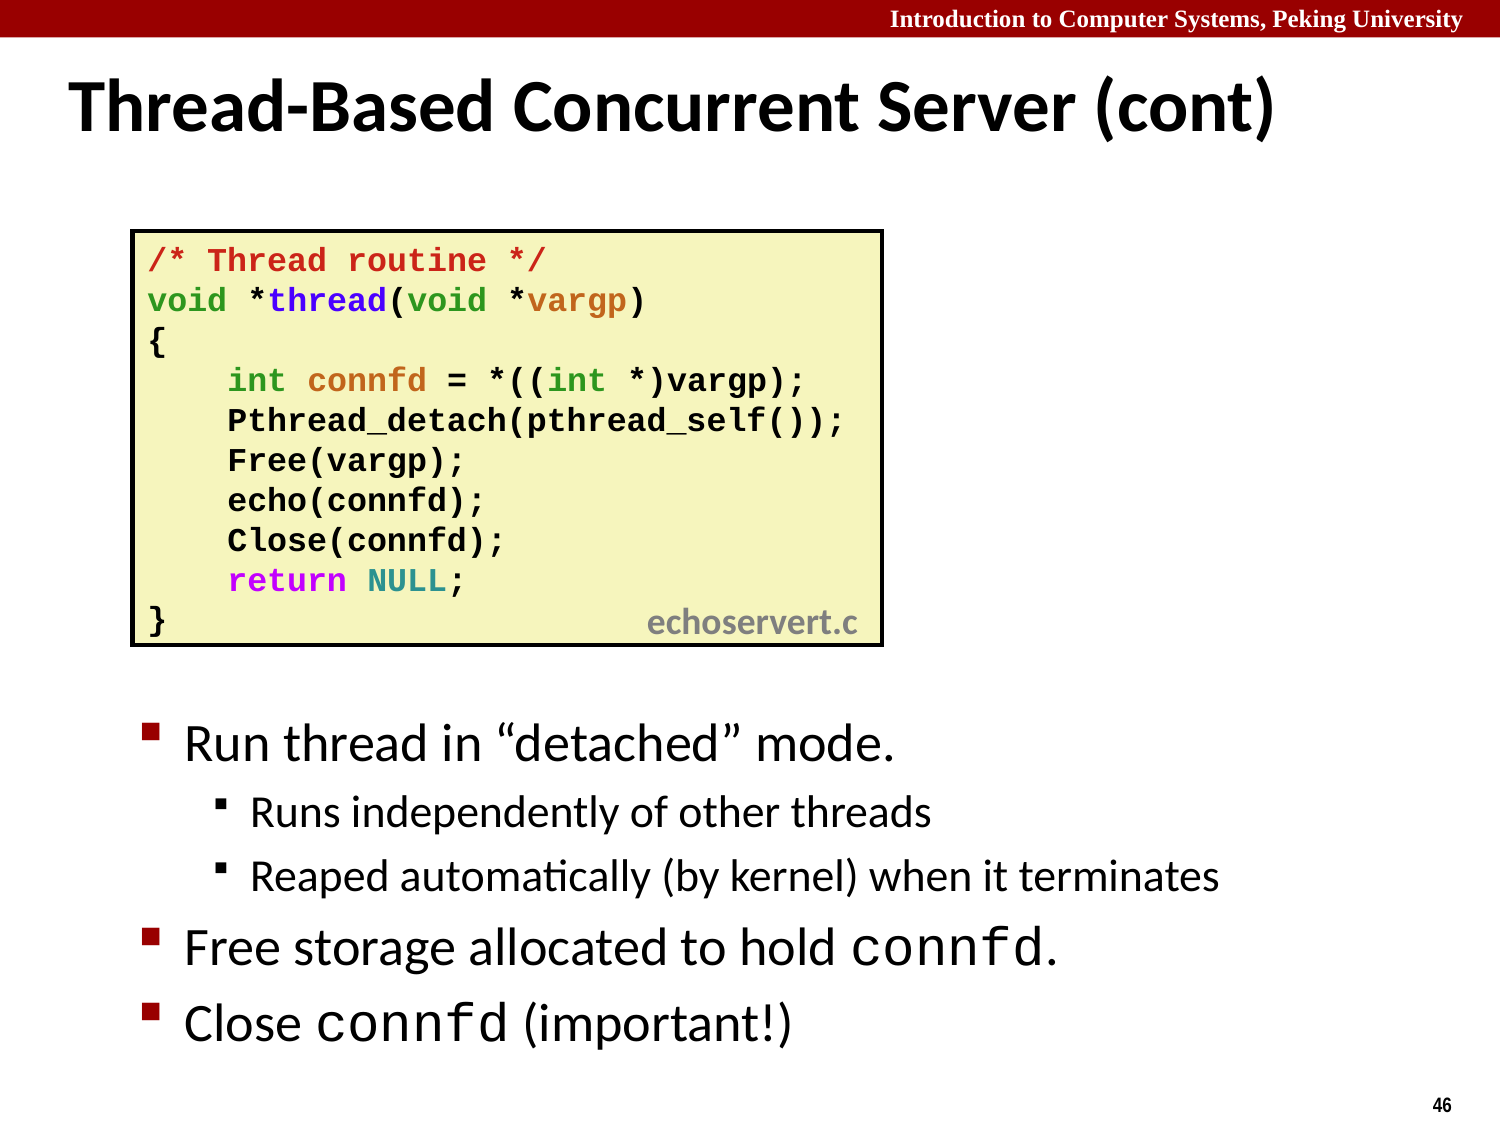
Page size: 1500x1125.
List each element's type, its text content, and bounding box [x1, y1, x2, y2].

text_box echoservert.c [632, 589, 874, 650]
list Run thread in “detached” mode. Runs independently of other threads Reaped automatically (by kernel) when it terminates Free storage allocated to hold connfd. Close connfd (important!) [47, 699, 1411, 1071]
title Thread-Based Concurrent Server (cont) [53, 54, 1454, 150]
text_box /* Thread routine */ void *thread(void *vargp) { int connfd = *((int *)vargp); Pthread_detach(pthread_self()); Free(vargp); echo(connfd); Close(connfd); return NULL; } [132, 230, 882, 645]
